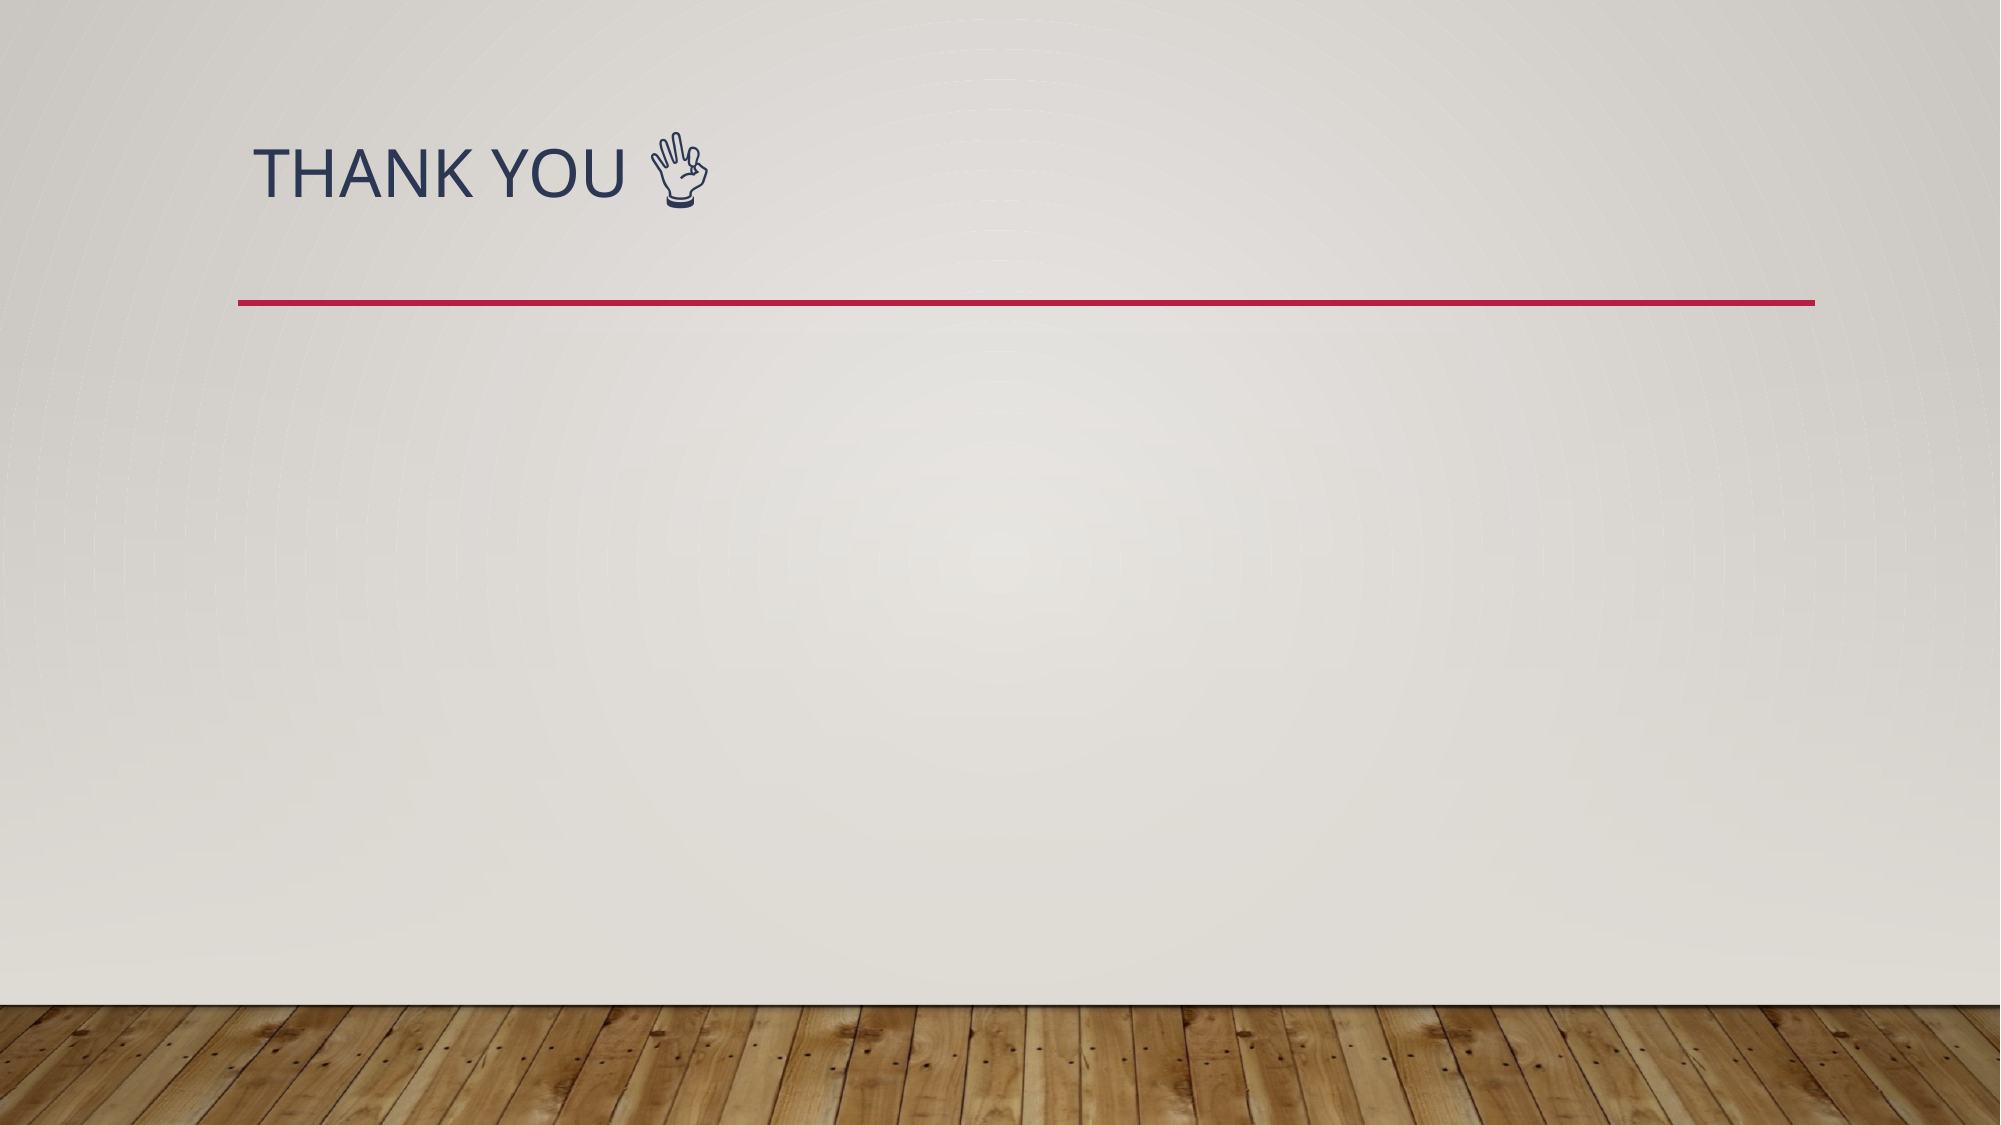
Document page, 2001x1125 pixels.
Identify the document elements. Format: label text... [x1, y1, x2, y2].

picture [0, 1005, 2000, 1125]
title Thank you 👌 [238, 131, 1814, 305]
